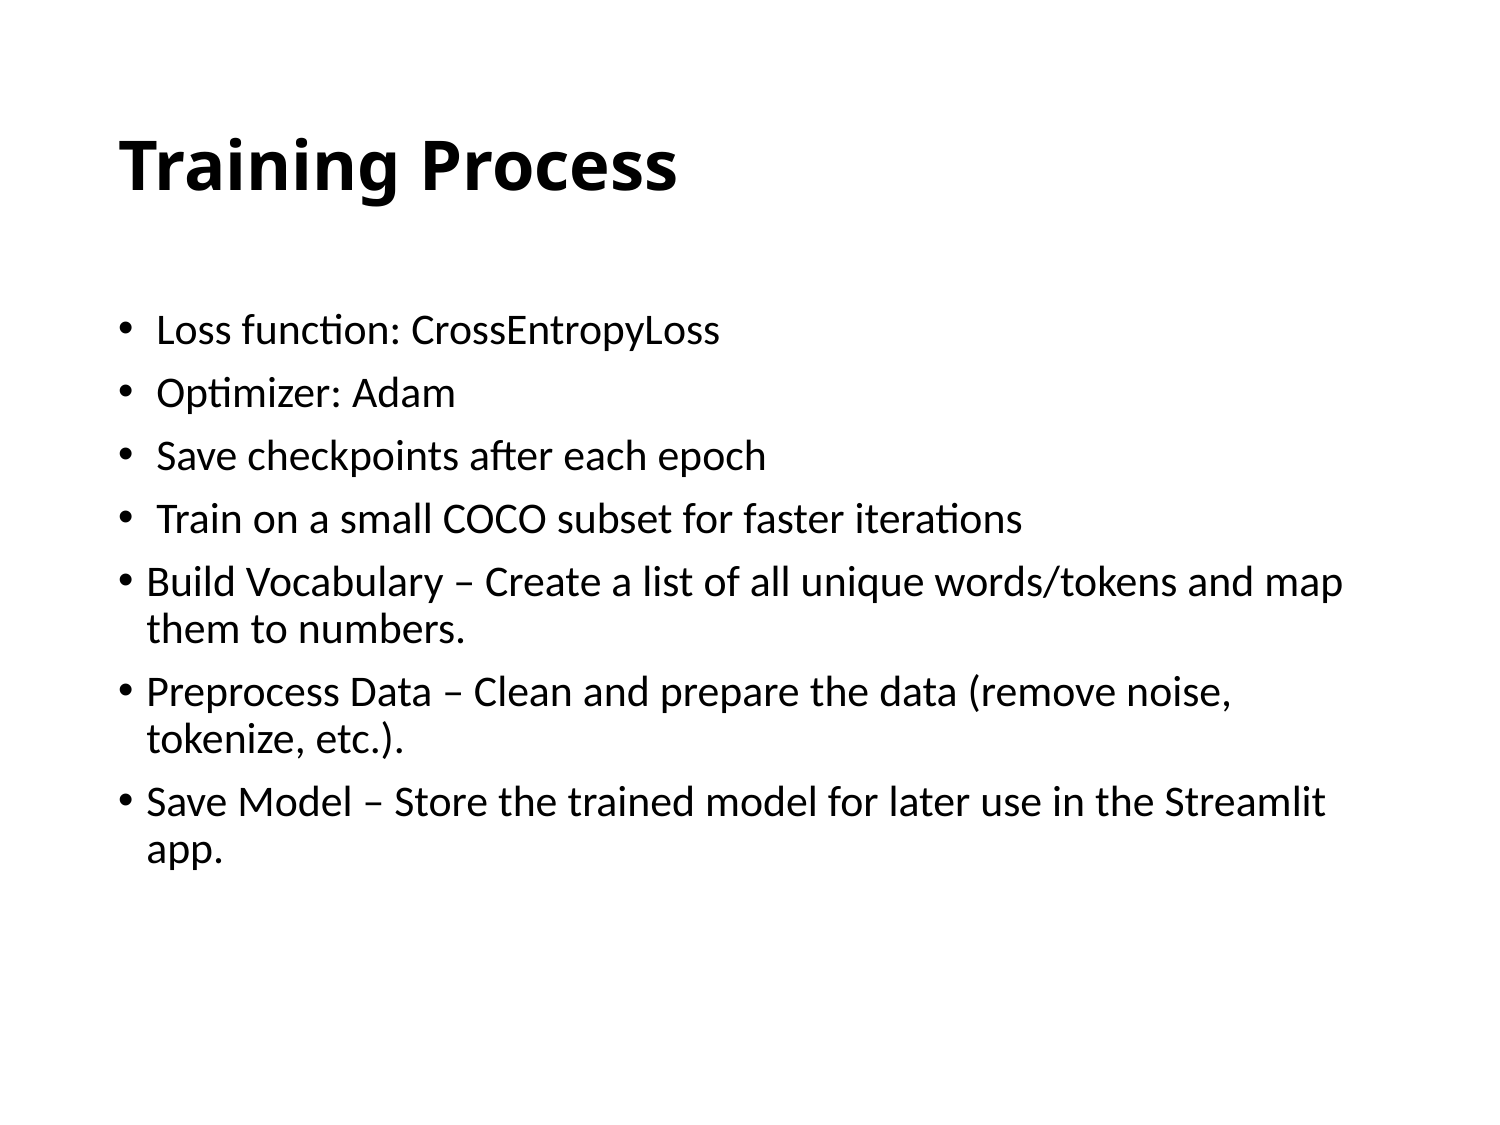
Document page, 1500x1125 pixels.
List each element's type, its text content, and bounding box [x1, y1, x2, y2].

title Training Process [103, 59, 1397, 278]
list Loss function: CrossEntropyLoss Optimizer: Adam Save checkpoints after each epoch Train on a small COCO subset for faster iterations Build Vocabulary – Create a list of all unique words/tokens and map them to numbers. Preprocess Data – Clean and prepare the data (remove noise, tokenize, etc.). Save Model – Store the trained model for later use in the Streamlit app. [103, 299, 1397, 1014]
